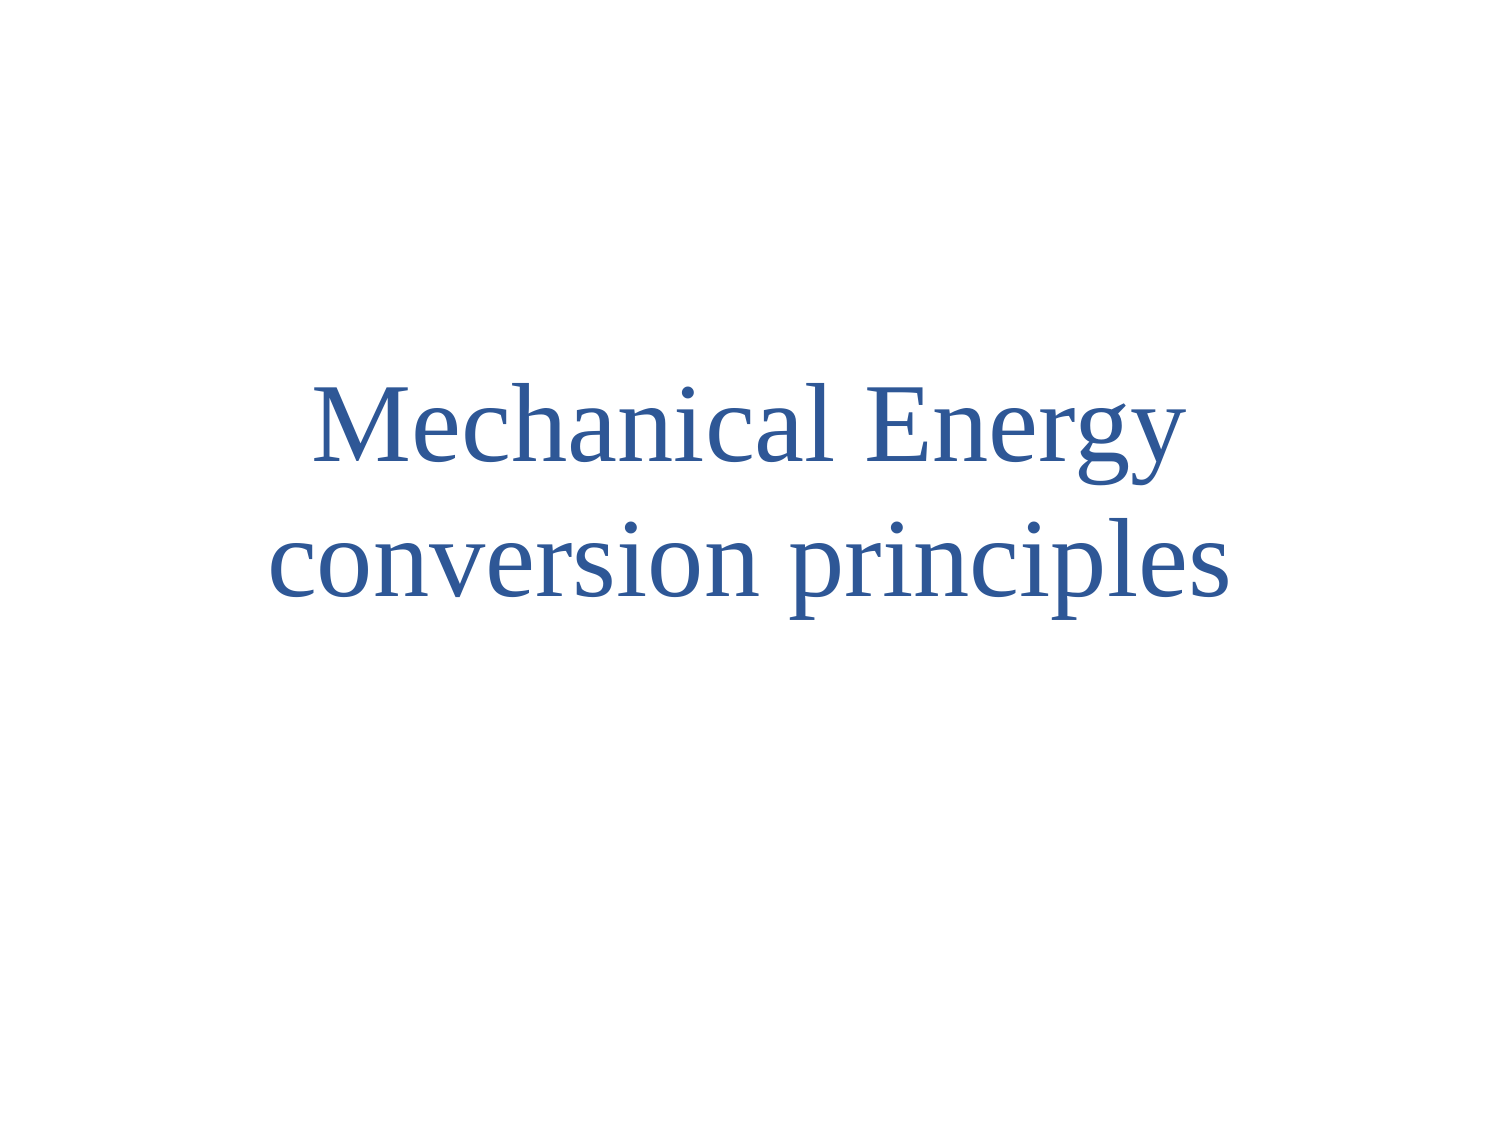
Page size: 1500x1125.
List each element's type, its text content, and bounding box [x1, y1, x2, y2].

title Mechanical Energy conversion principles [112, 348, 1388, 622]
